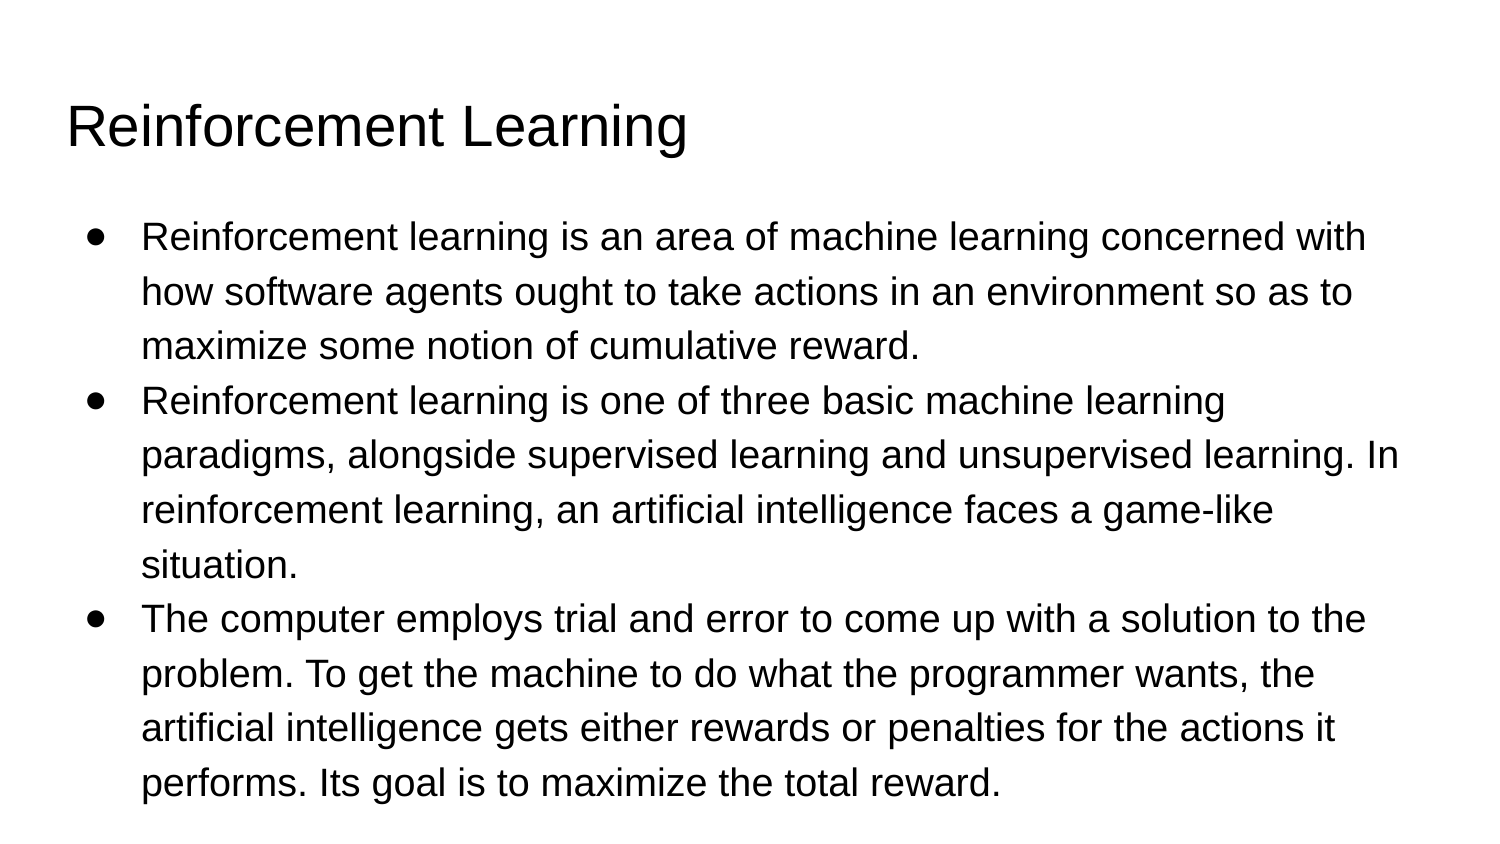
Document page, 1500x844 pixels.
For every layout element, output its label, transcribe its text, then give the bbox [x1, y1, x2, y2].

title Reinforcement Learning [51, 72, 1449, 167]
list Reinforcement learning is an area of machine learning concerned with how software agents ought to take actions in an environment so as to maximize some notion of cumulative reward. Reinforcement learning is one of three basic machine learning paradigms, alongside supervised learning and unsupervised learning. In reinforcement learning, an artificial intelligence faces a game-like situation. The computer employs trial and error to come up with a solution to the problem. To get the machine to do what the programmer wants, the artificial intelligence gets either rewards or penalties for the actions it performs. Its goal is to maximize the total reward. [51, 189, 1449, 750]
